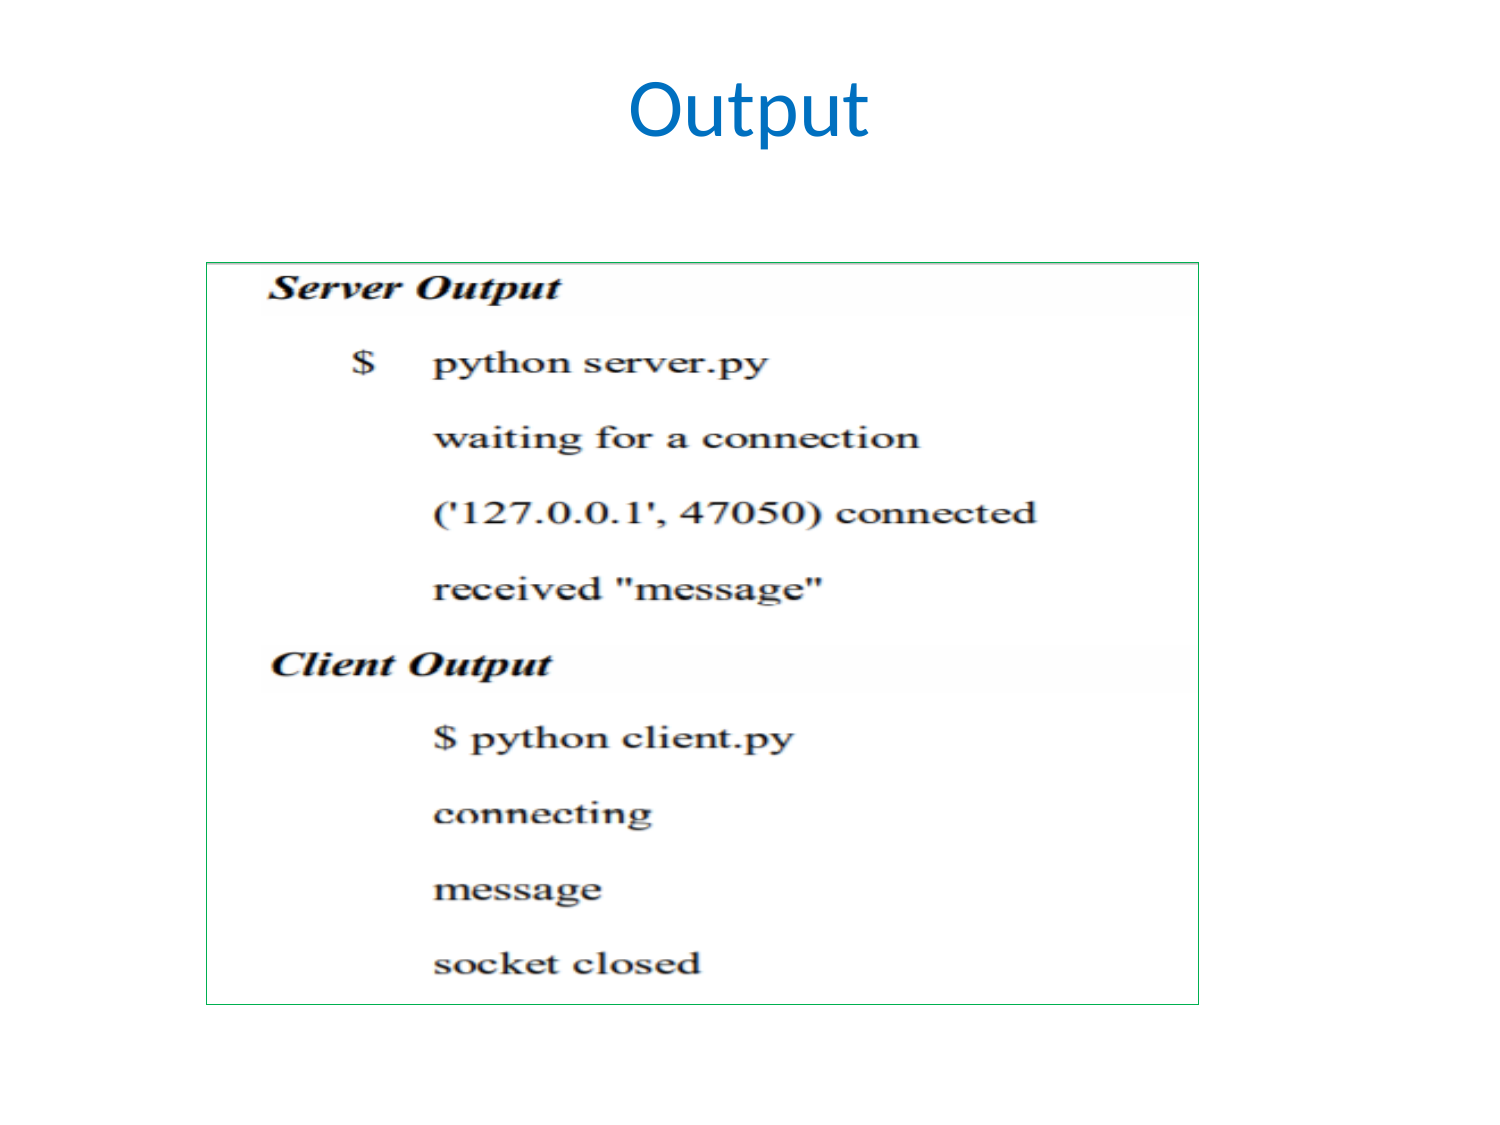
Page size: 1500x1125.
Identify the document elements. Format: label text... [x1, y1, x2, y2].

title Output [75, 45, 1425, 161]
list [206, 262, 1200, 1006]
